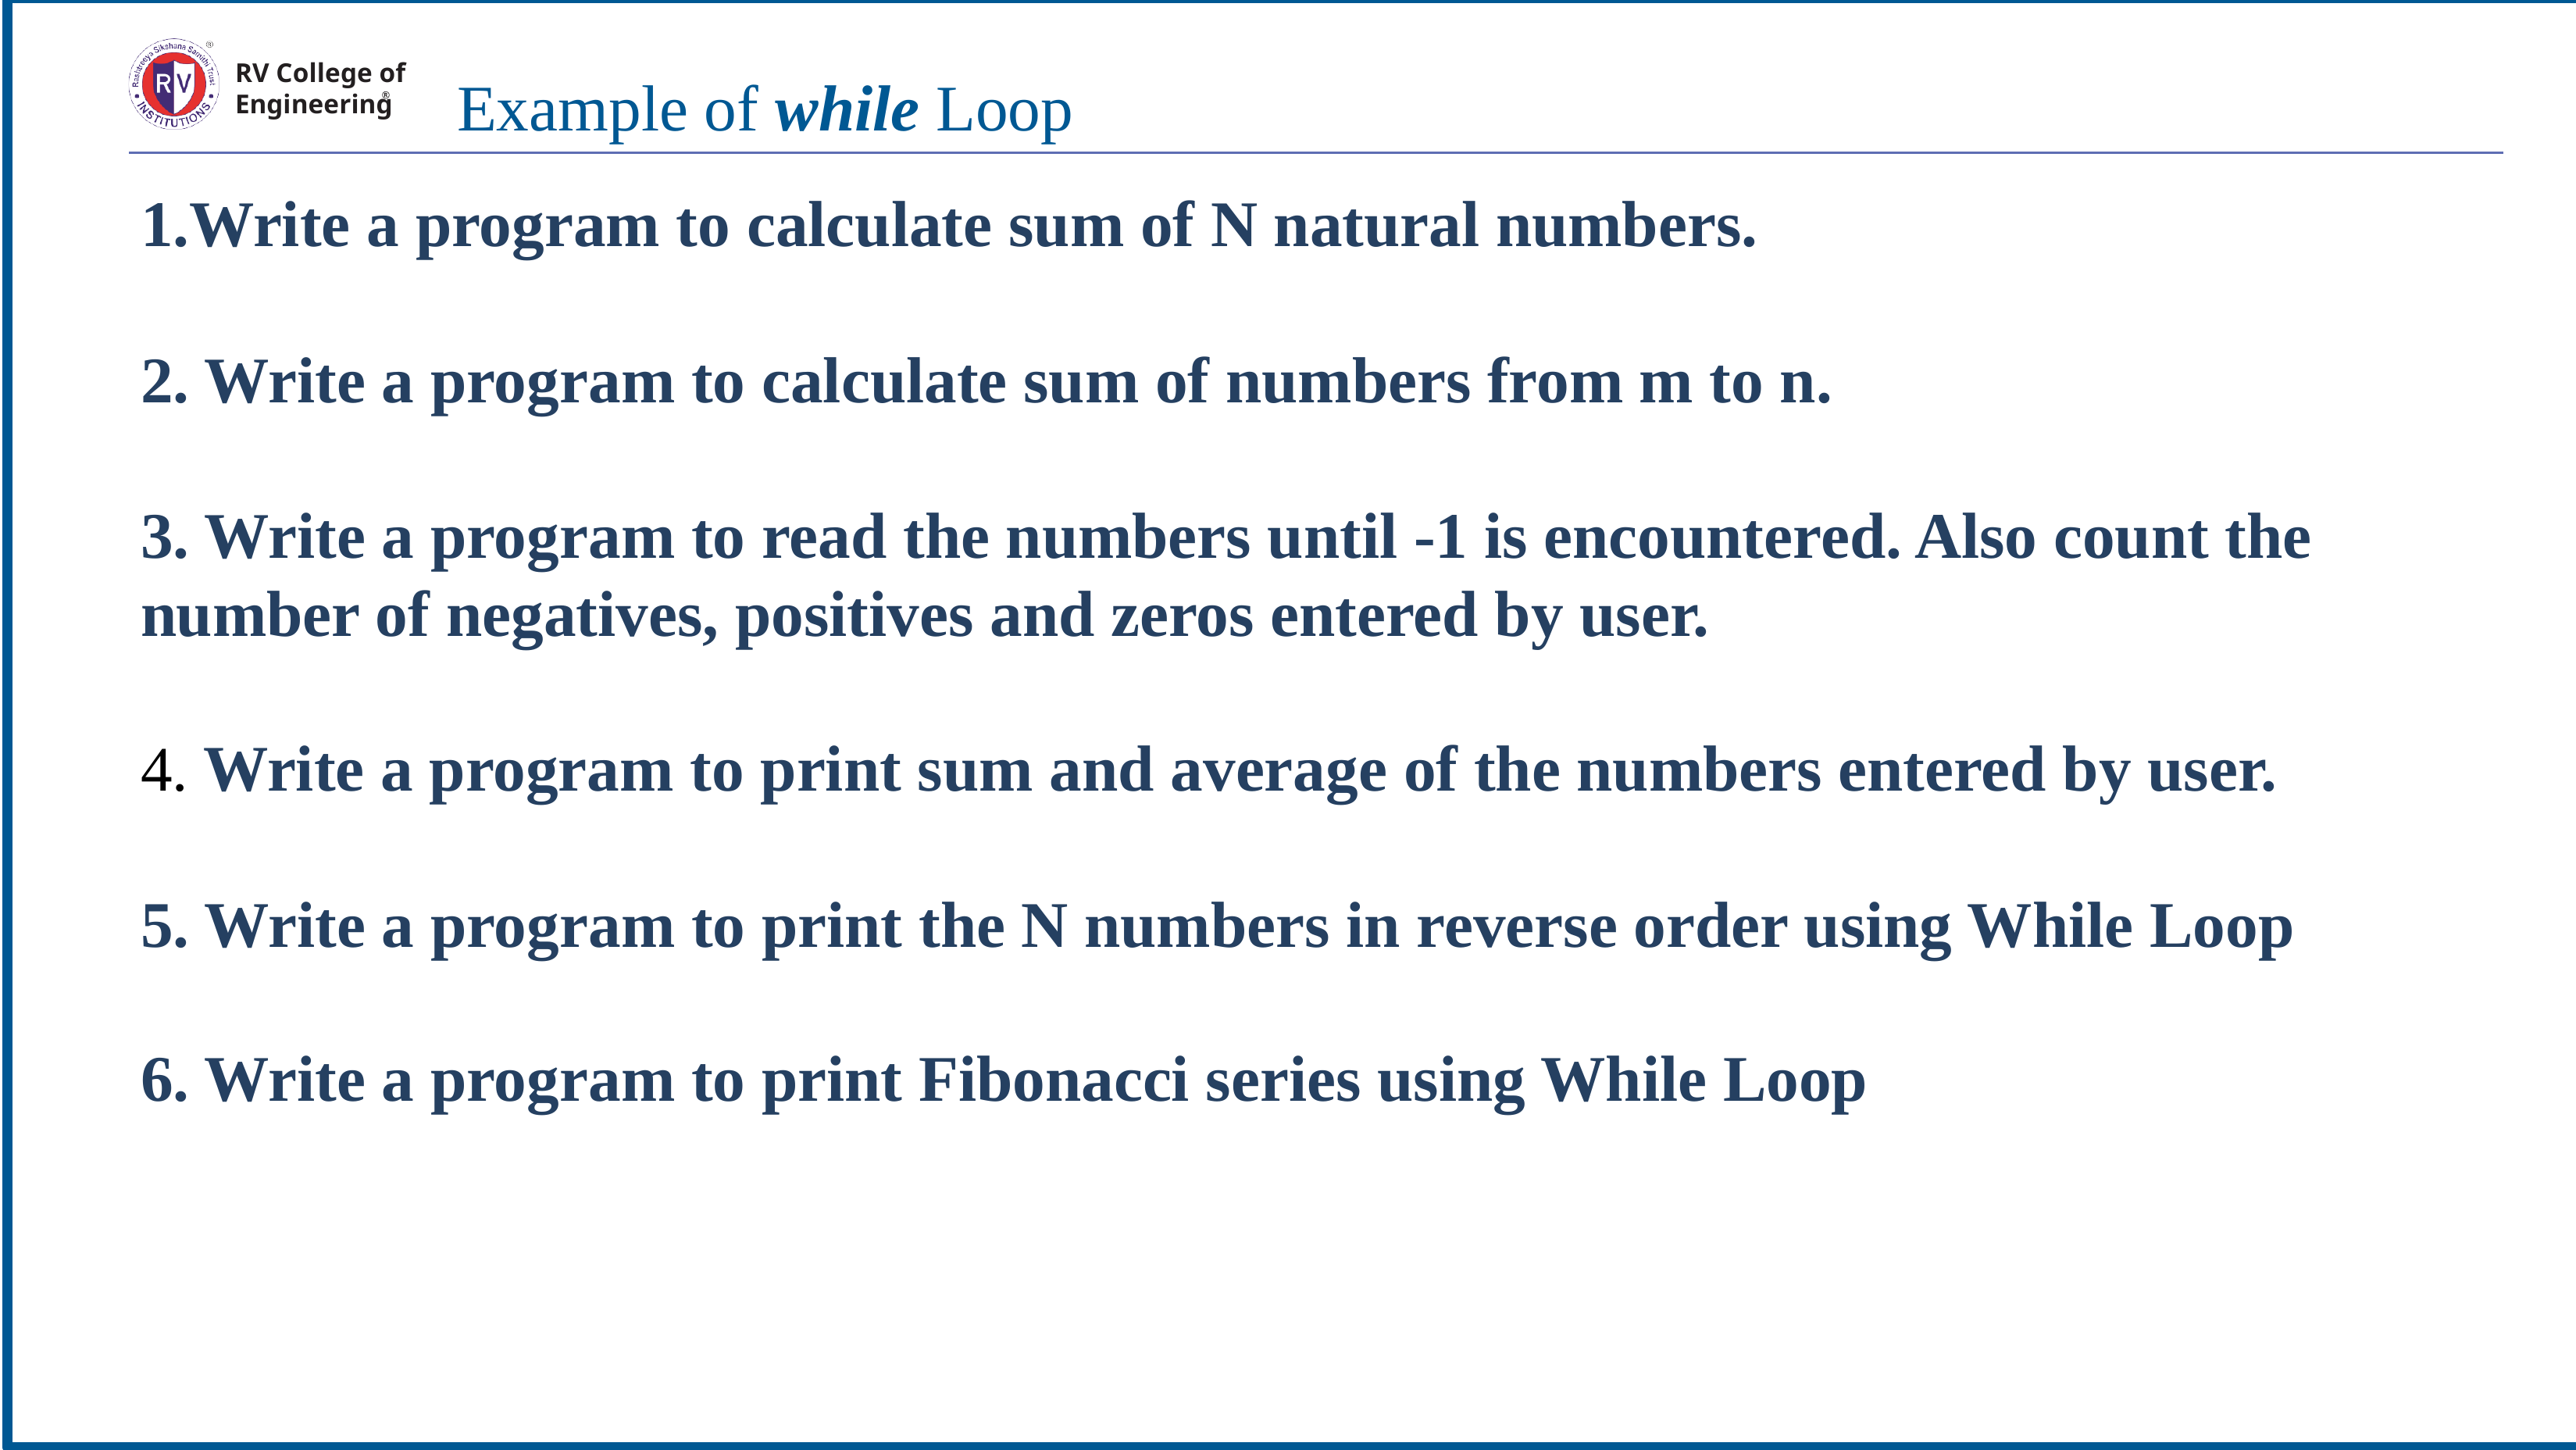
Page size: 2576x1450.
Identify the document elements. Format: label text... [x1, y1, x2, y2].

text_box 1.Write a program to calculate sum of N natural numbers. 2. Write a program to calculate sum of numbers from m to n. 3. Write a program to read the numbers until -1 is encountered. Also count the number of negatives, positives and zeros entered by user. 4. Write a program to print sum and average of the numbers entered by user. 5. Write a program to print the N numbers in reverse order using While Loop 6. Write a program to print Fibonacci series using While Loop [129, 175, 2424, 1120]
text_box [6, 0, 2576, 1449]
text_box [128, 38, 219, 130]
text_box Example of while Loop [445, 59, 1086, 150]
text_box RV College of Engineering [233, 55, 409, 119]
